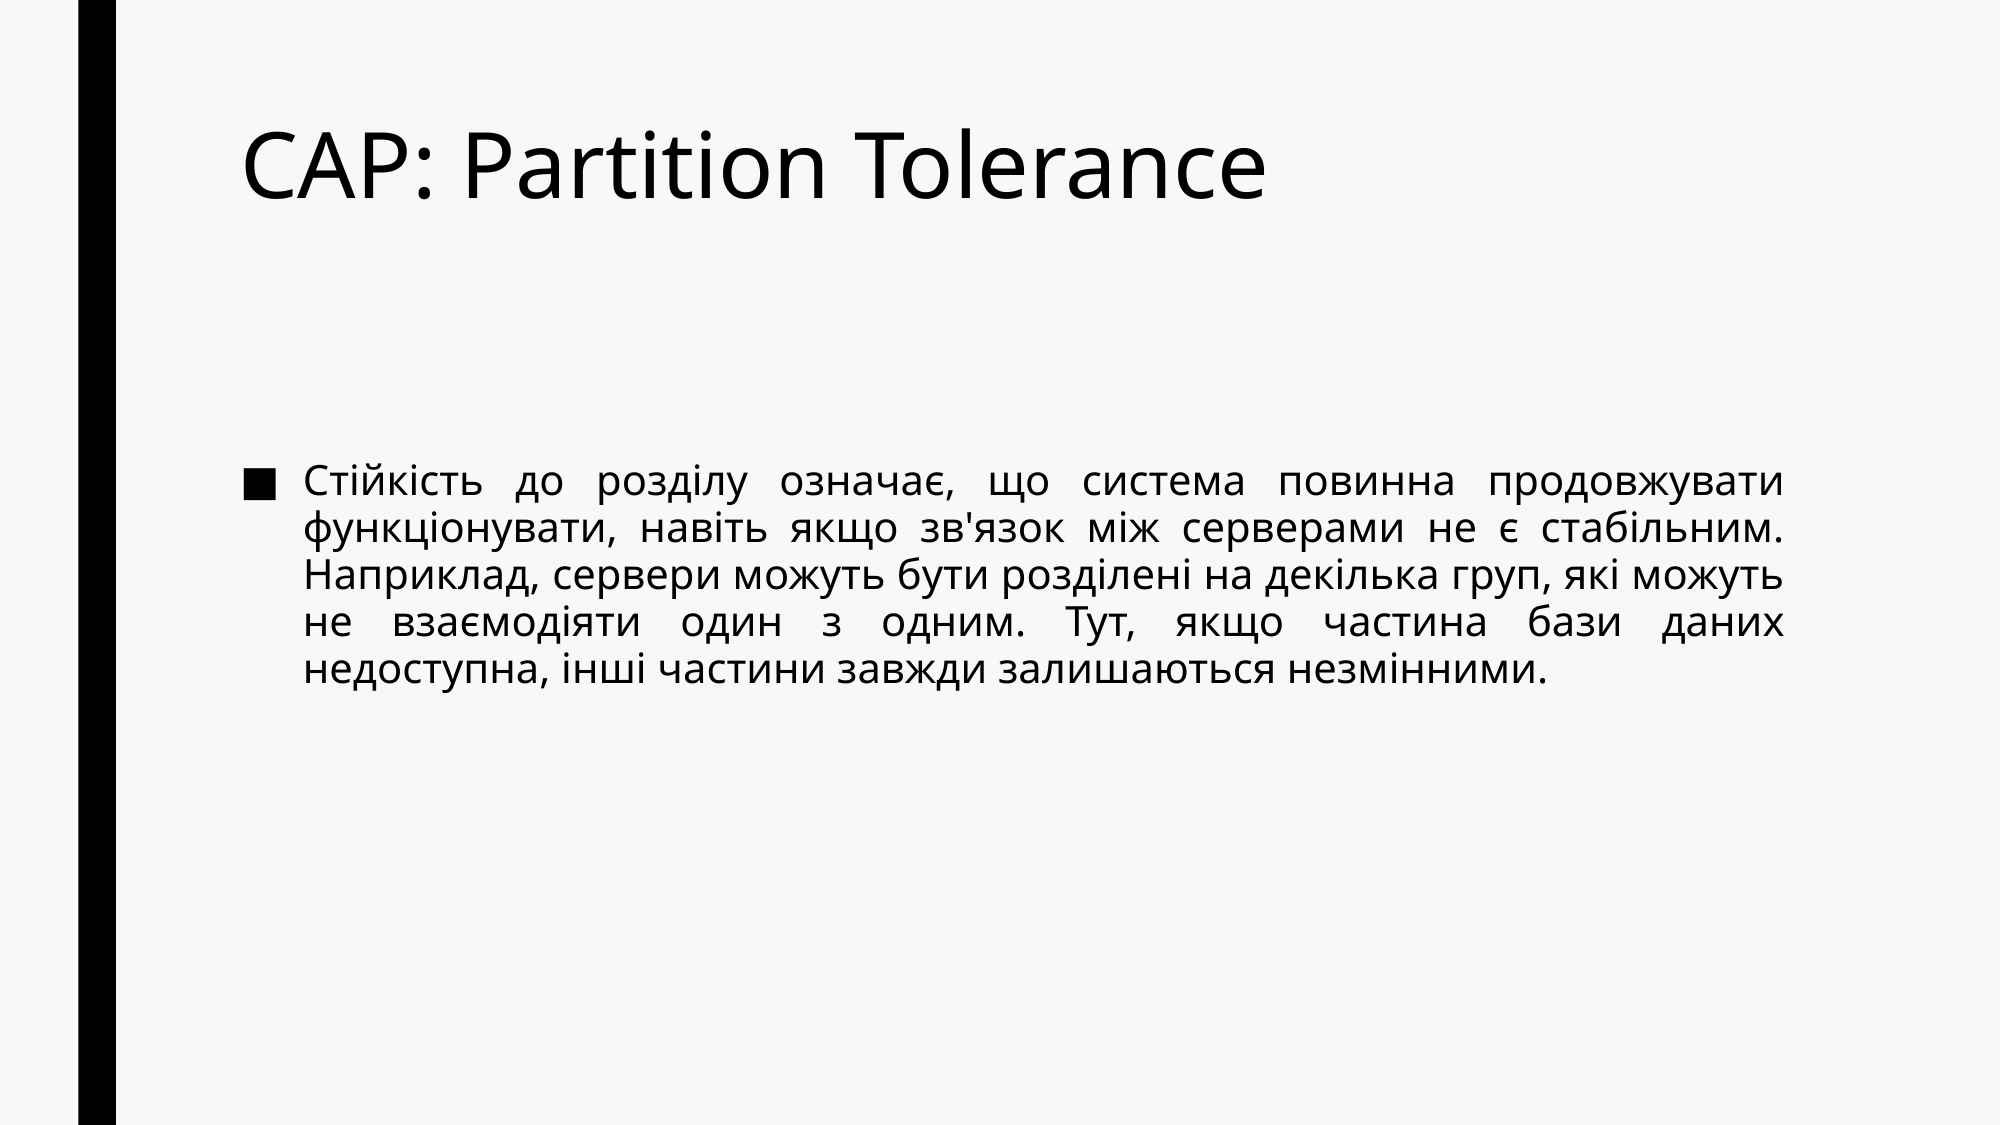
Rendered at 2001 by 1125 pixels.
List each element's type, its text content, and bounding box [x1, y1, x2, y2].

title CAP: Partition Tolerance [225, 112, 1800, 357]
list Стійкість до розділу означає, що система повинна продовжувати функціонувати, навіть якщо зв'язок між серверами не є стабільним. Наприклад, сервери можуть бути розділені на декілька груп, які можуть не взаємодіяти один з одним. Тут, якщо частина бази даних недоступна, інші частини завжди залишаються незмінними. [225, 375, 1800, 963]
